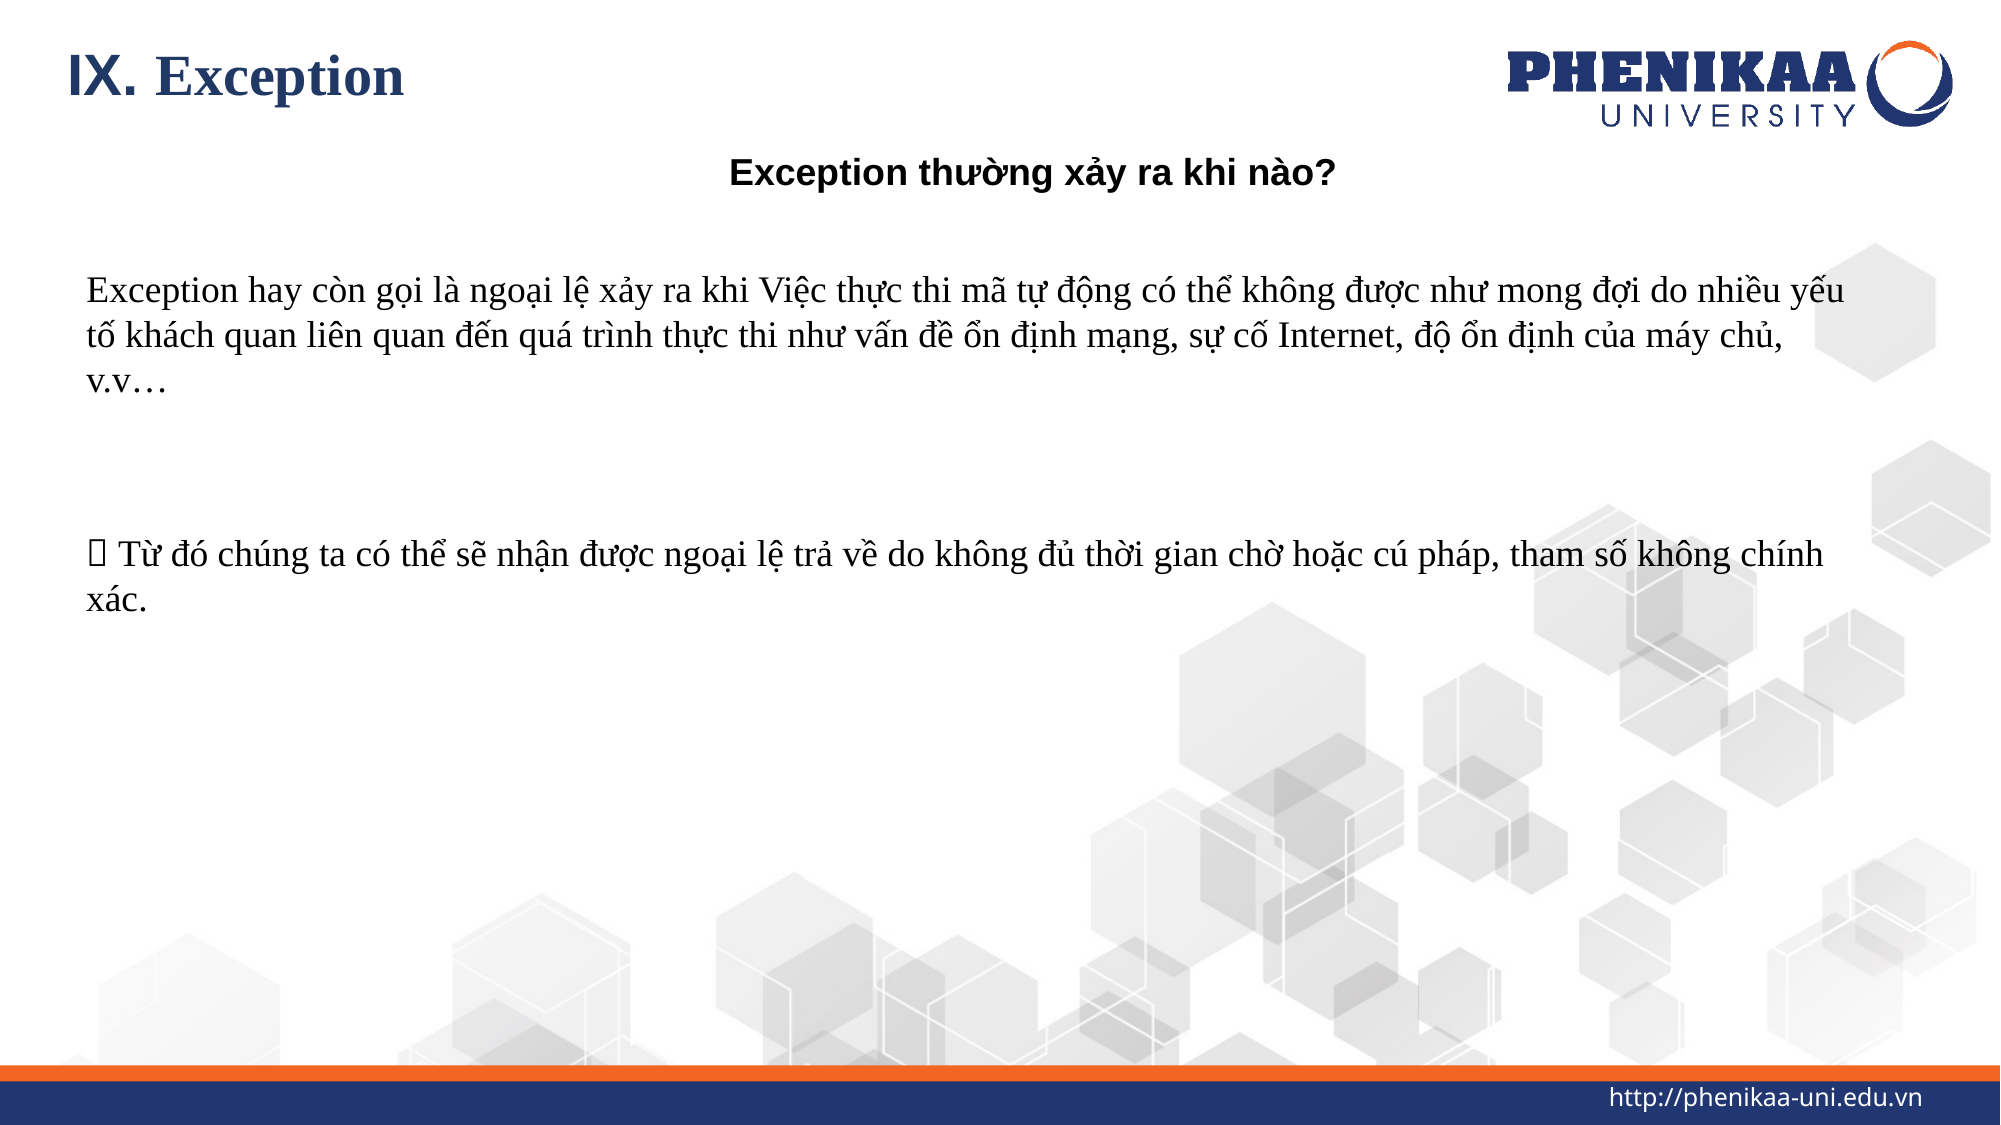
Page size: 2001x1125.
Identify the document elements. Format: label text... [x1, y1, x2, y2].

text_box Exception hay còn gọi là ngoại lệ xảy ra khi Việc thực thi mã tự động có thể không được như mong đợi do nhiều yếu tố khách quan liên quan đến quá trình thực thi như vấn đề ổn định mạng, sự cố Internet, độ ổn định của máy chủ, v.v… [71, 257, 1876, 408]
title IX. Exception [53, 37, 1376, 128]
picture [0, 0, 2000, 1065]
text_box  Từ đó chúng ta có thể sẽ nhận được ngoại lệ trả về do không đủ thời gian chờ hoặc cú pháp, tham số không chính xác. [71, 521, 1892, 627]
text_box Exception thường xảy ra khi nào? [0, 140, 1746, 201]
